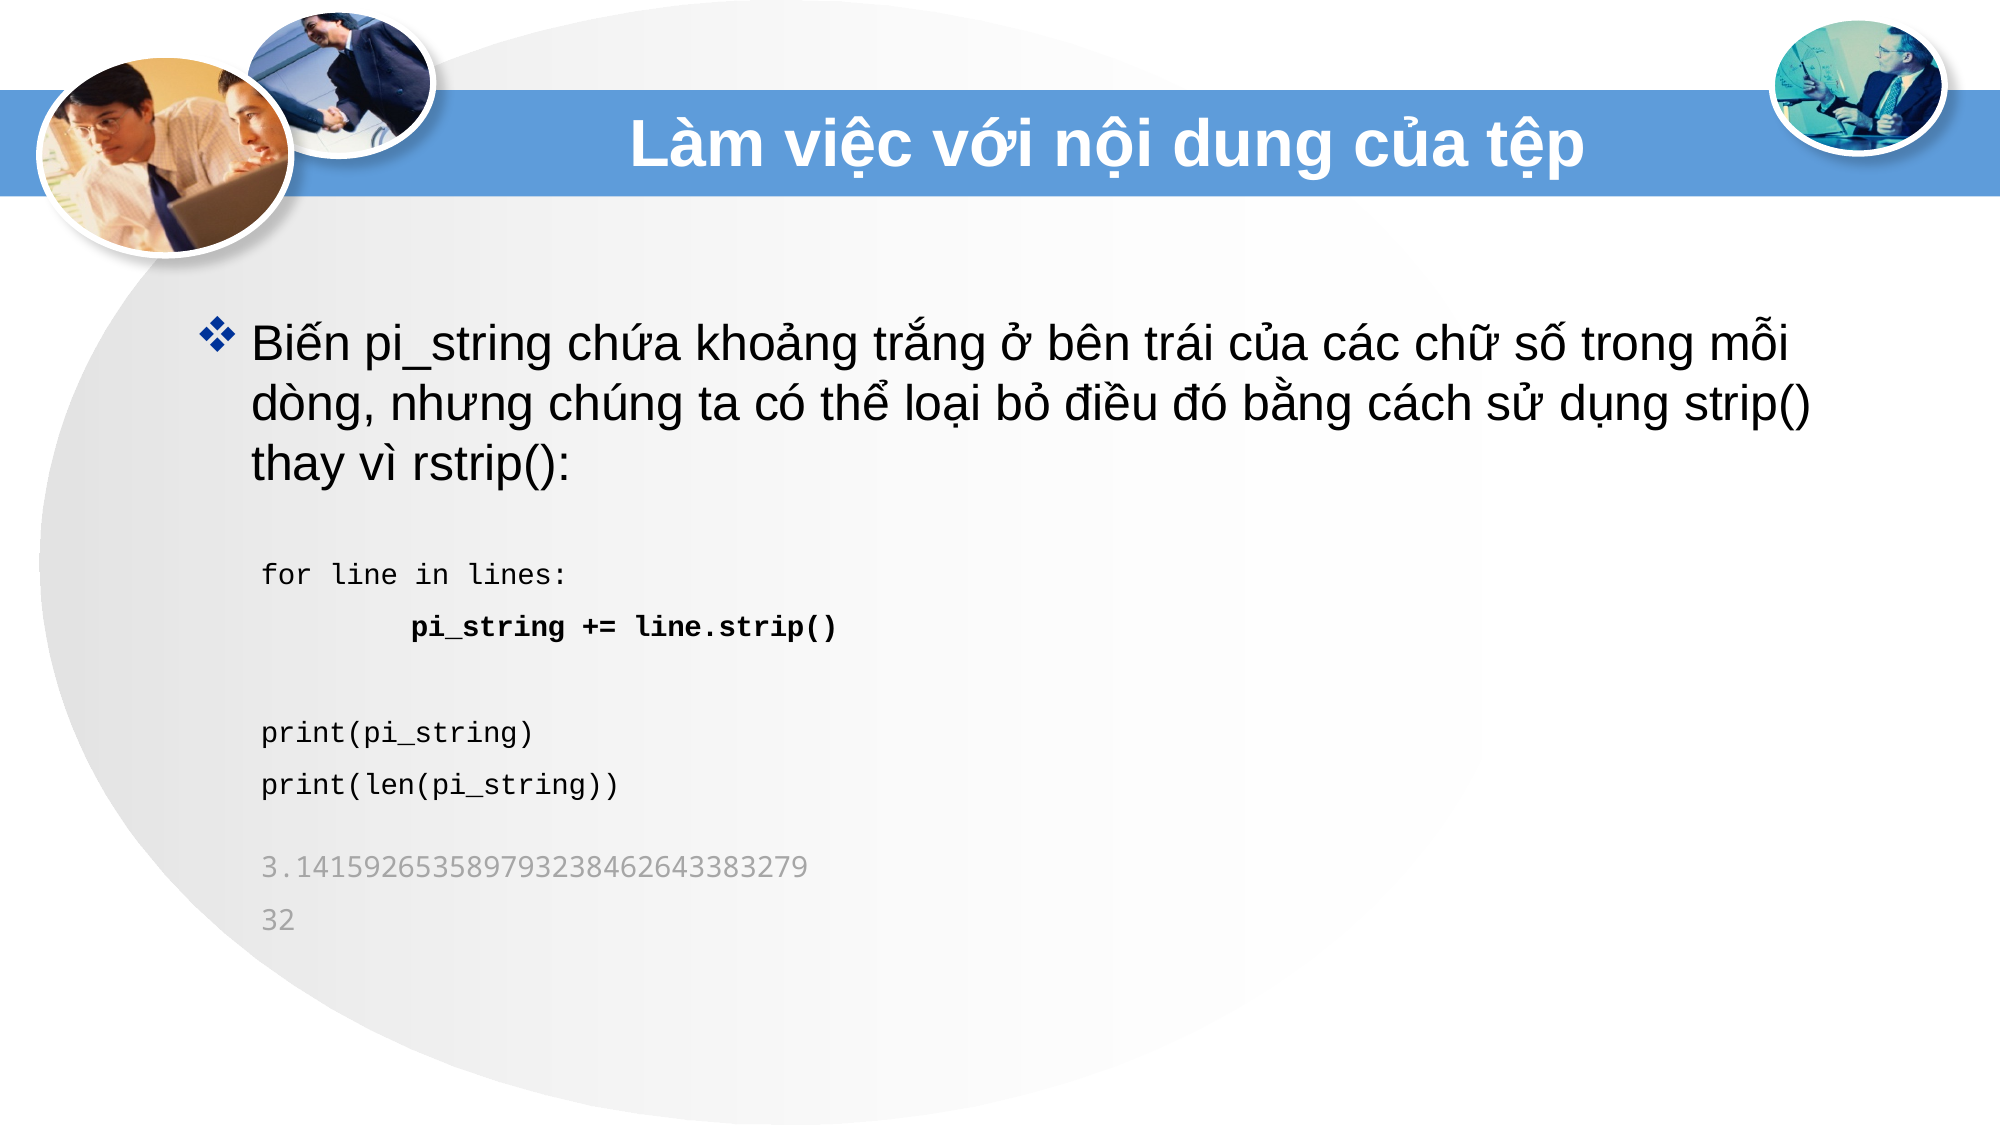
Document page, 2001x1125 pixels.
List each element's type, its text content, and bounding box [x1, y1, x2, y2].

picture [1775, 21, 1941, 150]
picture [248, 13, 430, 152]
title Làm việc với nội dung của tệp [450, 99, 1767, 180]
list Biến pi_string chứa khoảng trắng ở bên trái của các chữ số trong mỗi dòng, nhưng chúng ta có thể loại bỏ điều đó bằng cách sử dụng strip() thay vì rstrip(): [180, 302, 1830, 441]
text_box for line in lines: pi_string += line.strip() print(pi_string) print(len(pi_string)) [246, 542, 1247, 808]
text_box 3.141592653589793238462643383279 32 [246, 835, 1247, 944]
picture [43, 58, 288, 252]
